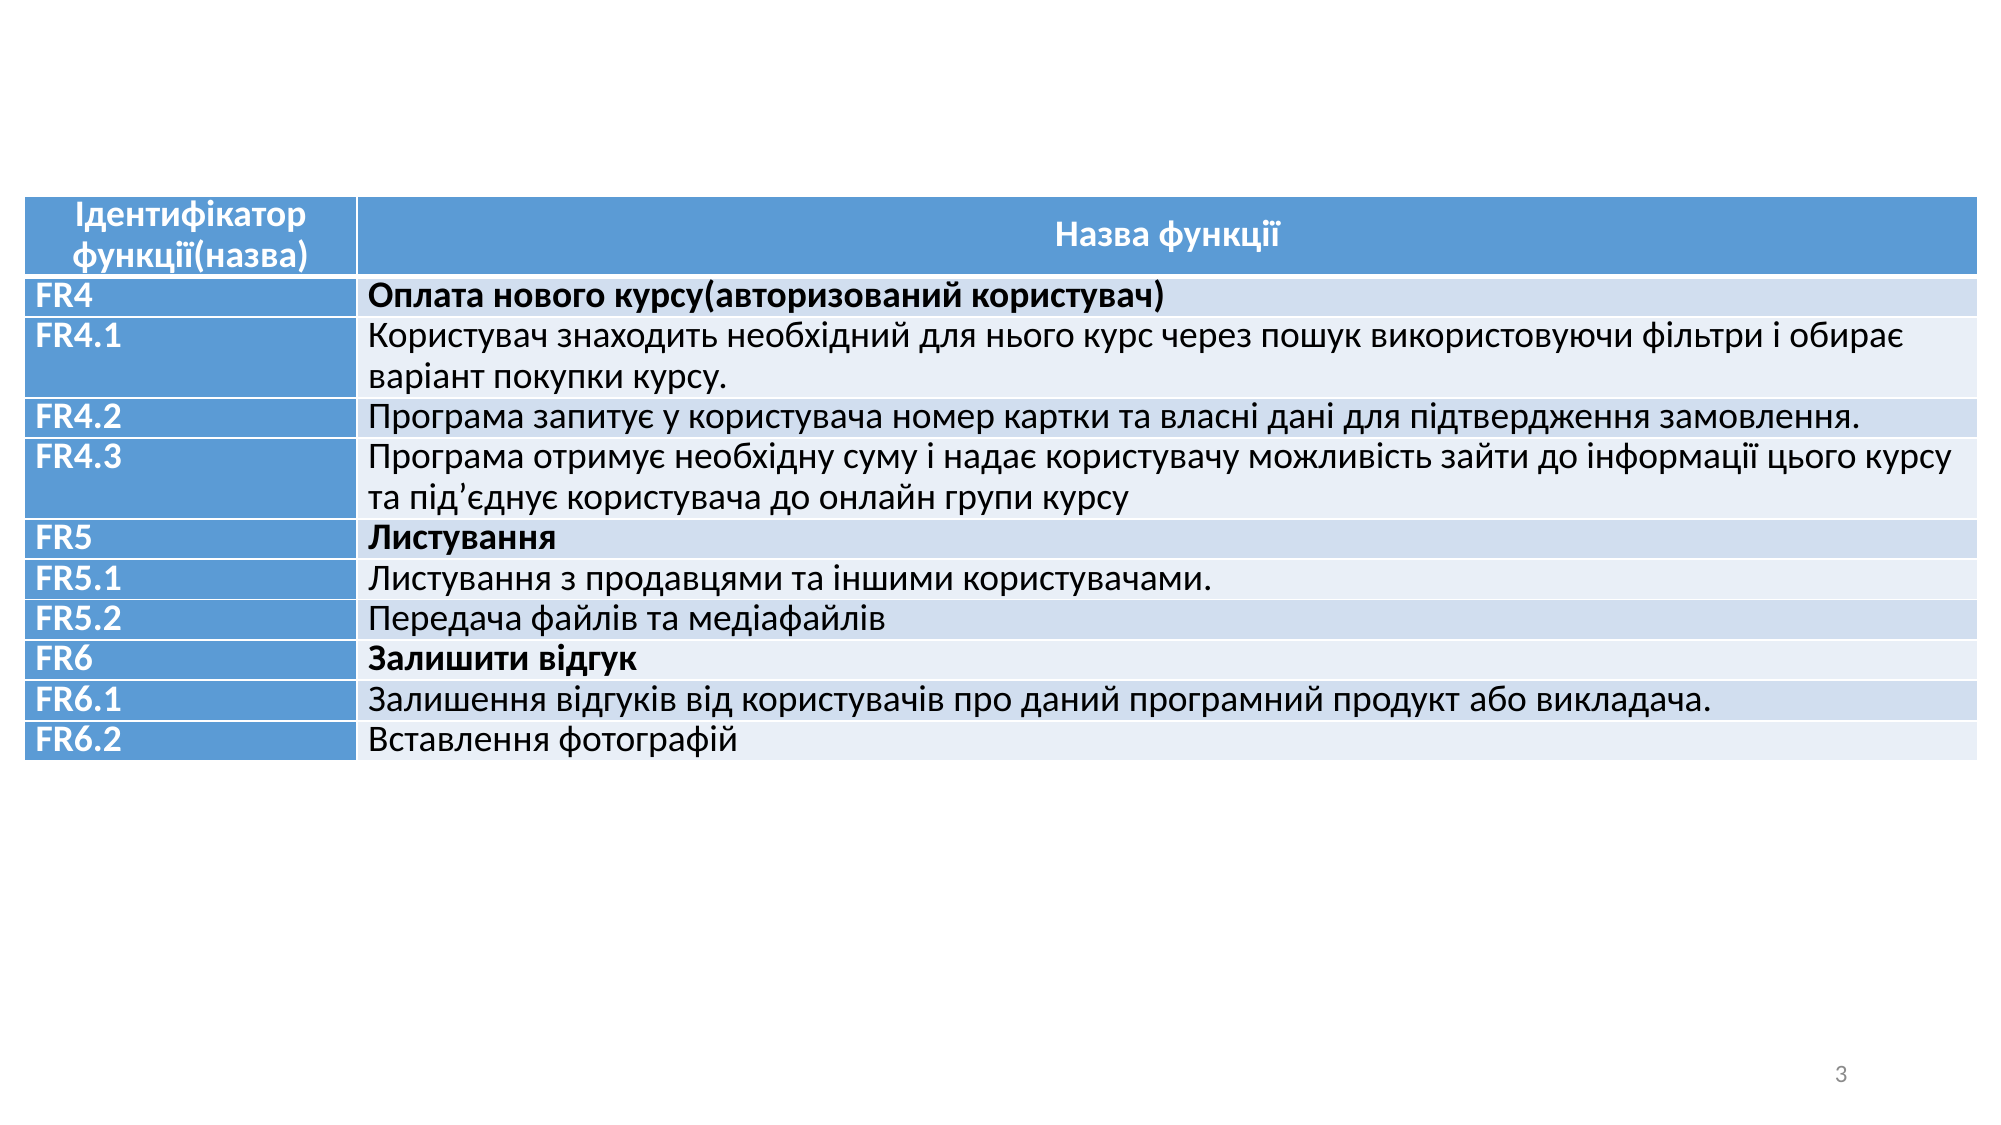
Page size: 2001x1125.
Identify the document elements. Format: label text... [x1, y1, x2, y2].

table_cell Програма отримує необхідну суму і надає користувачу можливість зайти до інформації цього курсу та під’єднує користувача до онлайн групи курсу [358, 439, 1977, 518]
table_cell FR5.1 [25, 560, 356, 599]
table_cell Залишення відгуків від користувачів про даний програмний продукт або викладача. [358, 681, 1977, 720]
table_cell Оплата нового курсу(авторизований користувач) [358, 279, 1977, 316]
table_cell Листування [358, 520, 1977, 558]
table_cell FR6 [25, 641, 356, 679]
table_header Назва функції [358, 197, 1977, 274]
table_cell FR6.2 [25, 722, 356, 760]
table_cell FR5.2 [25, 600, 356, 639]
slide_number 3 [1412, 1042, 1863, 1103]
table_cell FR5 [25, 520, 356, 558]
table_cell Вставлення фотографій [358, 722, 1977, 760]
table_cell FR4 [25, 279, 356, 316]
table_cell FR4.1 [25, 318, 356, 397]
table_cell FR6.1 [25, 681, 356, 720]
table_cell Програма запитує у користувача номер картки та власні дані для підтвердження замовлення. [358, 399, 1977, 437]
table_cell FR4.2 [25, 399, 356, 437]
table_cell FR4.3 [25, 439, 356, 518]
table_header Ідентифікатор функції(назва) [25, 197, 356, 274]
table_cell Листування з продавцями та іншими користувачами. [358, 560, 1977, 599]
table_cell Користувач знаходить необхідний для нього курс через пошук використовуючи фільтри і обирає варіант покупки курсу. [358, 318, 1977, 397]
table_cell Передача файлів та медіафайлів [358, 600, 1977, 639]
table_cell Залишити відгук [358, 641, 1977, 679]
